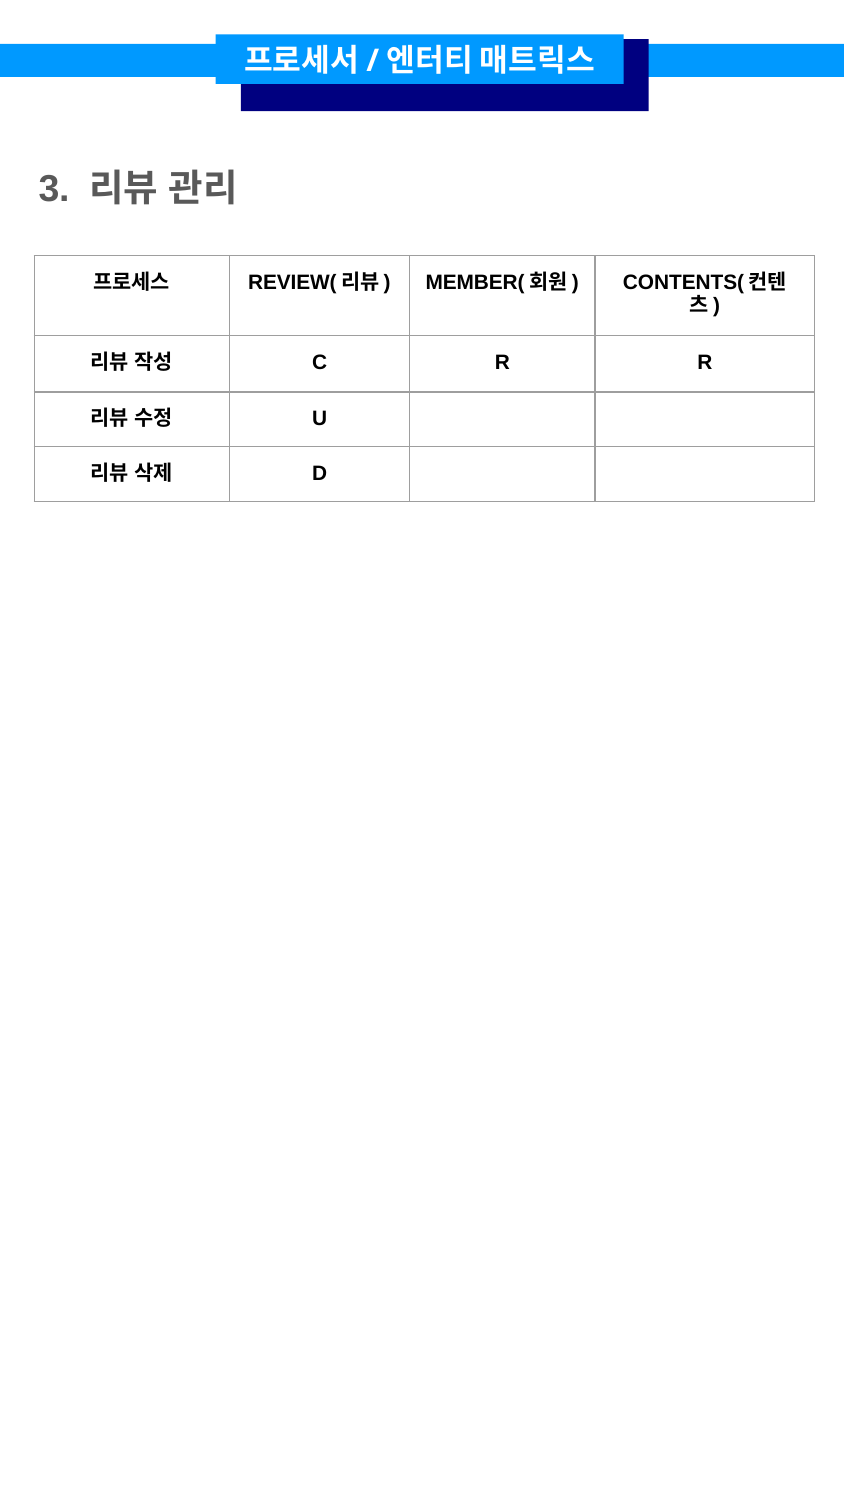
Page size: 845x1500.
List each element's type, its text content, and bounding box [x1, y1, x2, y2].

table_cell R [410, 336, 594, 391]
table_cell [410, 393, 594, 446]
table_header CONTENTS(컨텐츠) [596, 256, 814, 335]
text_box 3. 리뷰 관리 [0, 148, 258, 209]
table_cell D [230, 447, 409, 501]
table_cell [410, 447, 594, 501]
table_cell [596, 447, 814, 501]
table_cell [596, 393, 814, 446]
table_cell U [230, 393, 409, 446]
table_header MEMBER(회원) [410, 256, 594, 335]
table_cell 리뷰 삭제 [35, 447, 229, 501]
table_cell C [230, 336, 409, 391]
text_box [215, 22, 649, 112]
text_box [653, 43, 844, 77]
table_cell 리뷰 작성 [35, 336, 229, 391]
table_cell 리뷰 수정 [35, 393, 229, 446]
table_header REVIEW(리뷰) [230, 256, 409, 335]
table_cell R [596, 336, 814, 391]
table_header 프로세스 [35, 256, 229, 335]
text_box [0, 43, 210, 77]
